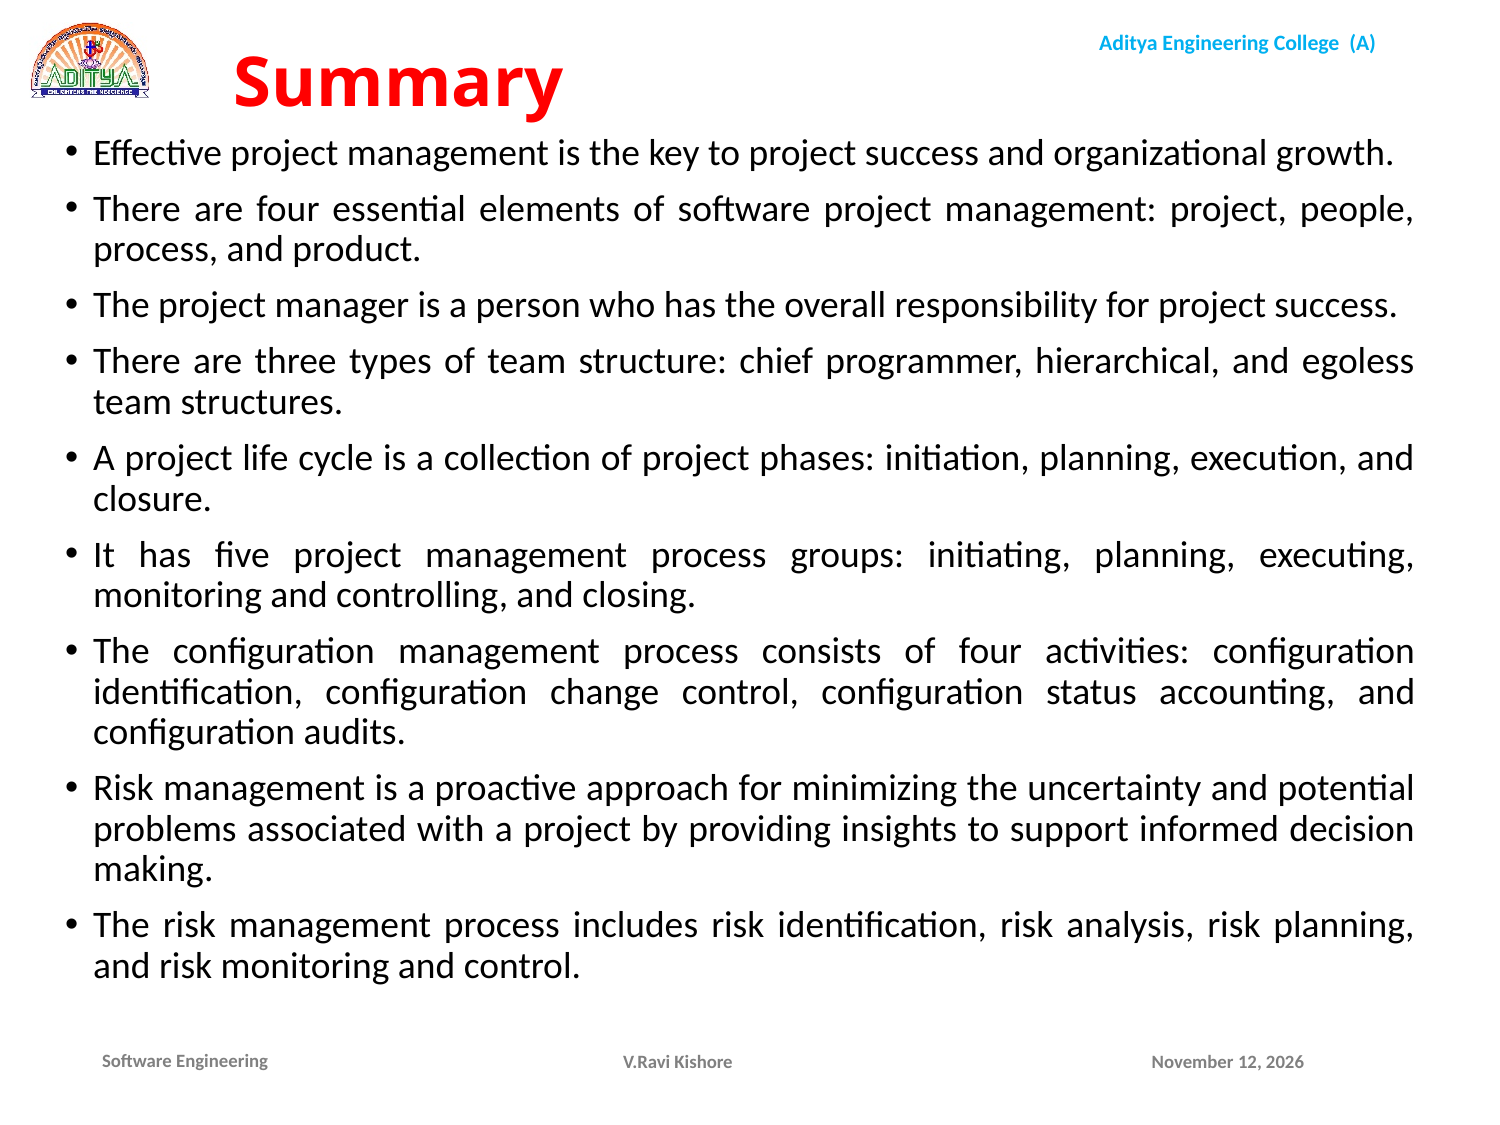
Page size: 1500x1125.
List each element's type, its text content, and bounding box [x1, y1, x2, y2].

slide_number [1136, 1031, 1396, 1092]
title Summary [68, 0, 1363, 193]
picture [29, 22, 68, 98]
list Effective project management is the key to project success and organizational growth. There are four essential elements of software project management: project, people, process, and product. The project manager is a person who has the overall responsibility for project success. There are three types of team structure: chief programmer, hierarchical, and egoless team structures. A project life cycle is a collection of project phases: initiation, planning, execution, and closure. It has five project management process groups: initiating, planning, executing, monitoring and controlling, and closing. The configuration management process consists of four activities: configuration identification, configuration change control, configuration status accounting, and configuration audits. Risk management is a proactive approach for minimizing the uncertainty and potential problems associated with a project by providing insights to support informed decision making. The risk management process includes risk identification, risk analysis, risk planning, and risk monitoring and control. [50, 125, 1432, 1013]
footer V.Ravi Kishore [509, 1031, 847, 1092]
